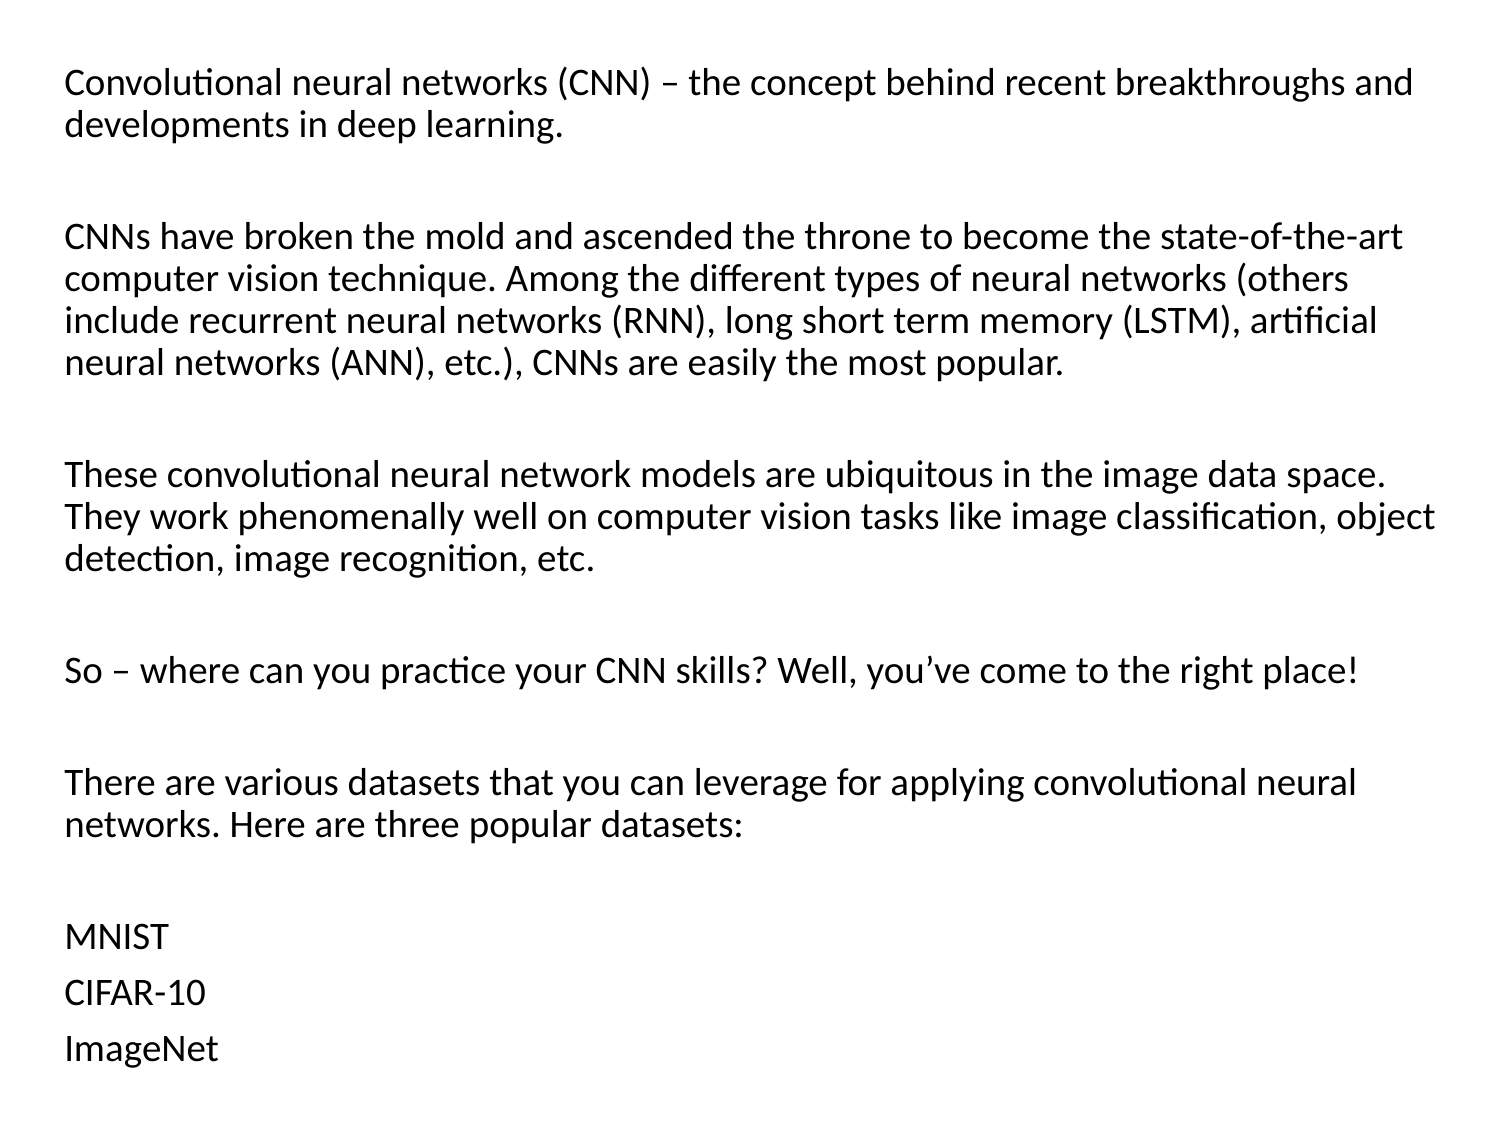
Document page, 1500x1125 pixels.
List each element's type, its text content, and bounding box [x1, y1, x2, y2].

list Convolutional neural networks (CNN) – the concept behind recent breakthroughs and developments in deep learning. CNNs have broken the mold and ascended the throne to become the state-of-the-art computer vision technique. Among the different types of neural networks (others include recurrent neural networks (RNN), long short term memory (LSTM), artificial neural networks (ANN), etc.), CNNs are easily the most popular. These convolutional neural network models are ubiquitous in the image data space. They work phenomenally well on computer vision tasks like image classification, object detection, image recognition, etc. So – where can you practice your CNN skills? Well, you’ve come to the right place! There are various datasets that you can leverage for applying convolutional neural networks. Here are three popular datasets: MNIST CIFAR-10 ImageNet [49, 54, 1469, 1094]
